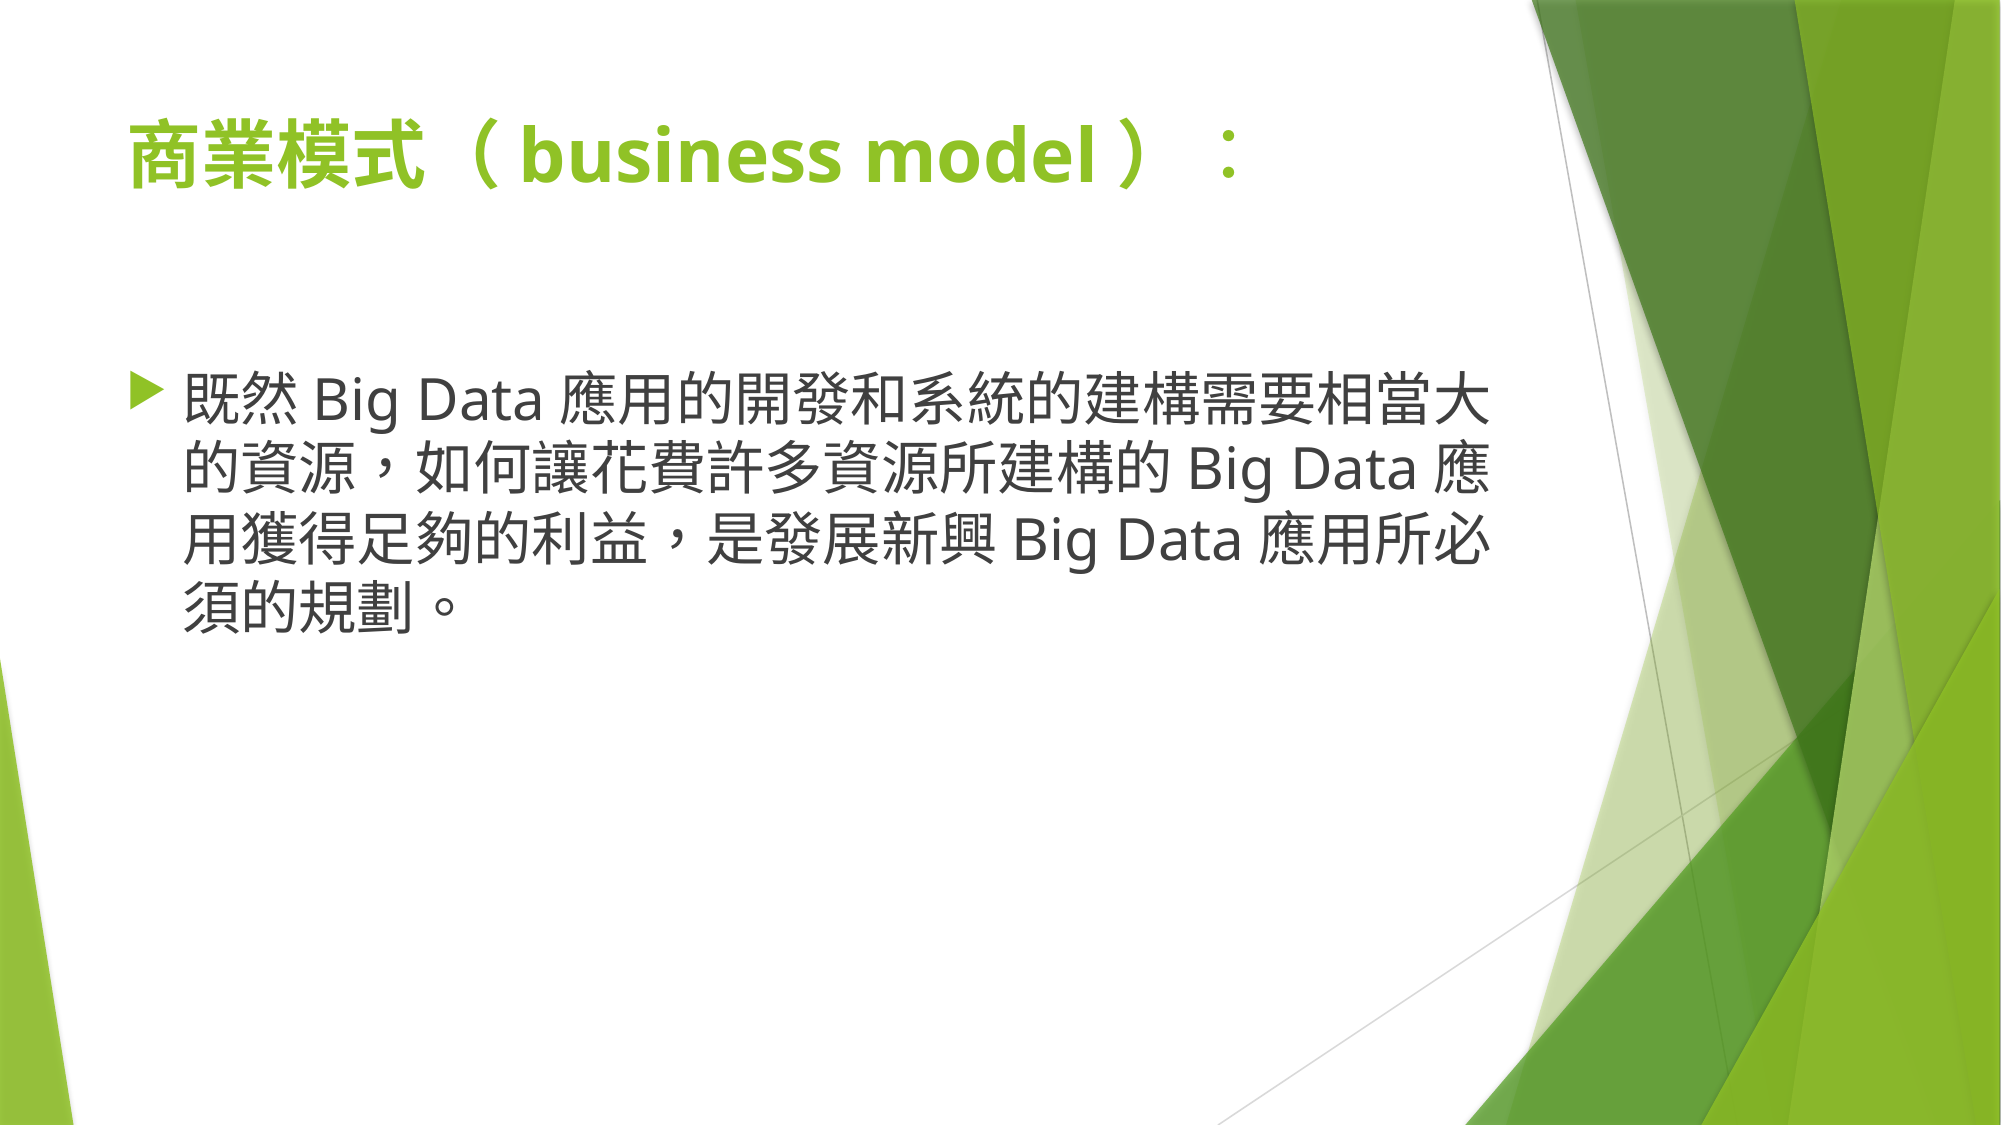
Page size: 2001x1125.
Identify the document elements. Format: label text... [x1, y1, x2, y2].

list 既然Big Data應用的開發和系統的建構需要相當大的資源，如何讓花費許多資源所建構的Big Data應用獲得足夠的利益，是發展新興Big Data應用所必須的規劃。 [111, 354, 1522, 992]
title 商業模式（business model）： [111, 99, 1522, 317]
